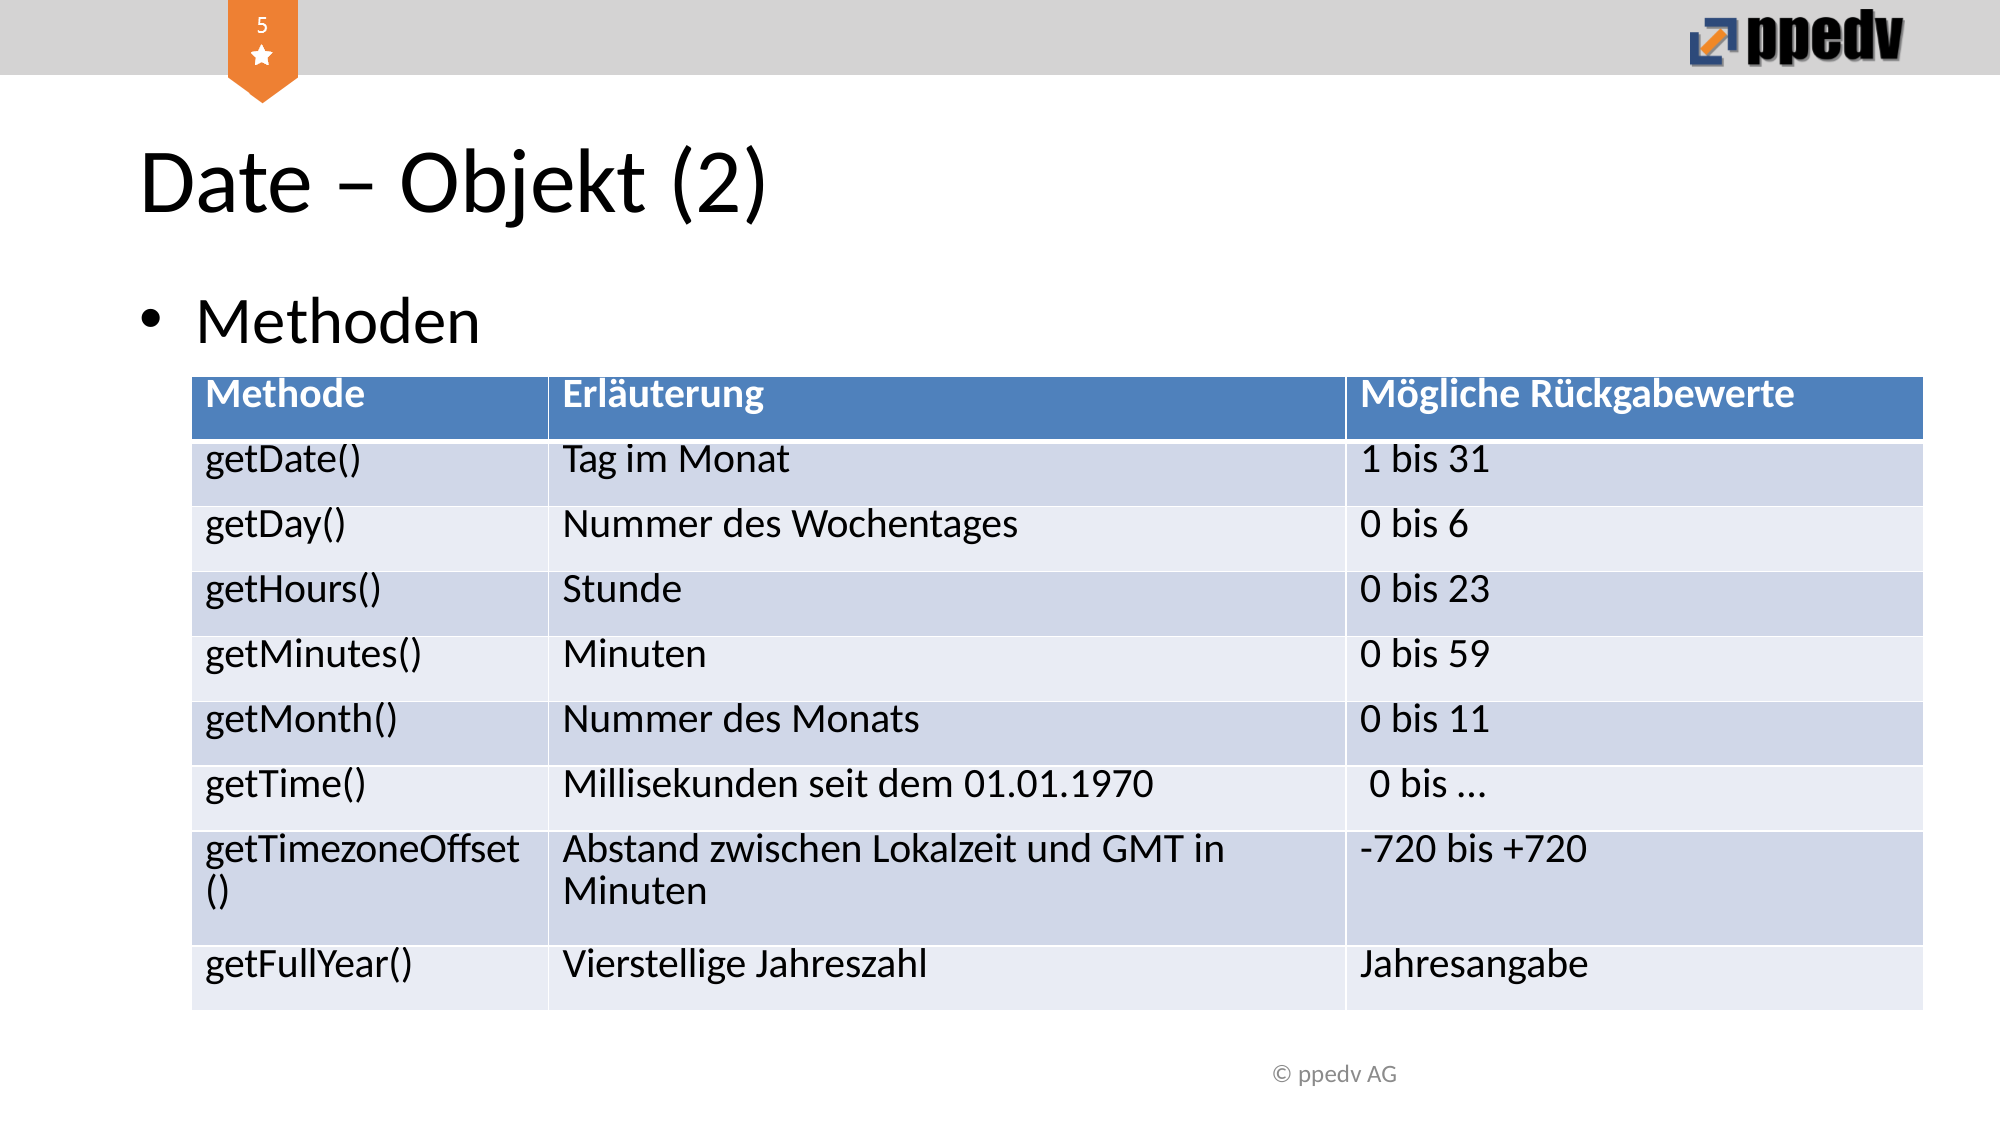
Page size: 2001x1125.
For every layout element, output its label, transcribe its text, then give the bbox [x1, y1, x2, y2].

table_cell 0 bis 23 [1347, 572, 1923, 636]
footer © ppedv AG [137, 1042, 1413, 1103]
table_cell Abstand zwischen Lokalzeit und GMT in Minuten [549, 832, 1345, 945]
table_cell Stunde [549, 572, 1345, 636]
table_cell getTime() [192, 767, 548, 830]
table_cell getHours() [192, 572, 548, 636]
table_cell getMonth() [192, 702, 548, 765]
title Date – Objekt (2) [137, 82, 1863, 271]
picture [0, 0, 2000, 104]
table_cell Nummer des Wochentages [549, 507, 1345, 571]
table_cell Minuten [549, 637, 1345, 701]
table_cell 0 bis 11 [1347, 702, 1923, 765]
table_cell 1 bis 31 [1347, 444, 1923, 506]
table_header Methode [192, 377, 548, 439]
table_cell 0 bis 59 [1347, 637, 1923, 701]
table_cell Tag im Monat [549, 444, 1345, 506]
table_cell getFullYear() [192, 947, 548, 1010]
table_cell 0 bis … [1347, 767, 1923, 830]
table_cell getDay() [192, 507, 548, 571]
table_header Erläuterung [549, 377, 1345, 439]
table_header Mögliche Rückgabewerte [1347, 377, 1923, 439]
table_cell Vierstellige Jahreszahl [549, 947, 1345, 1010]
text_box Methoden [137, 277, 484, 358]
table_cell 0 bis 6 [1347, 507, 1923, 571]
table_cell getDate() [192, 444, 548, 506]
table_cell -720 bis +720 [1347, 832, 1923, 945]
table_cell getTimezoneOffset () [192, 832, 548, 945]
table_cell Nummer des Monats [549, 702, 1345, 765]
table_cell Jahresangabe [1347, 947, 1923, 1010]
table_cell getMinutes() [192, 637, 548, 701]
table_cell Millisekunden seit dem 01.01.1970 [549, 767, 1345, 830]
